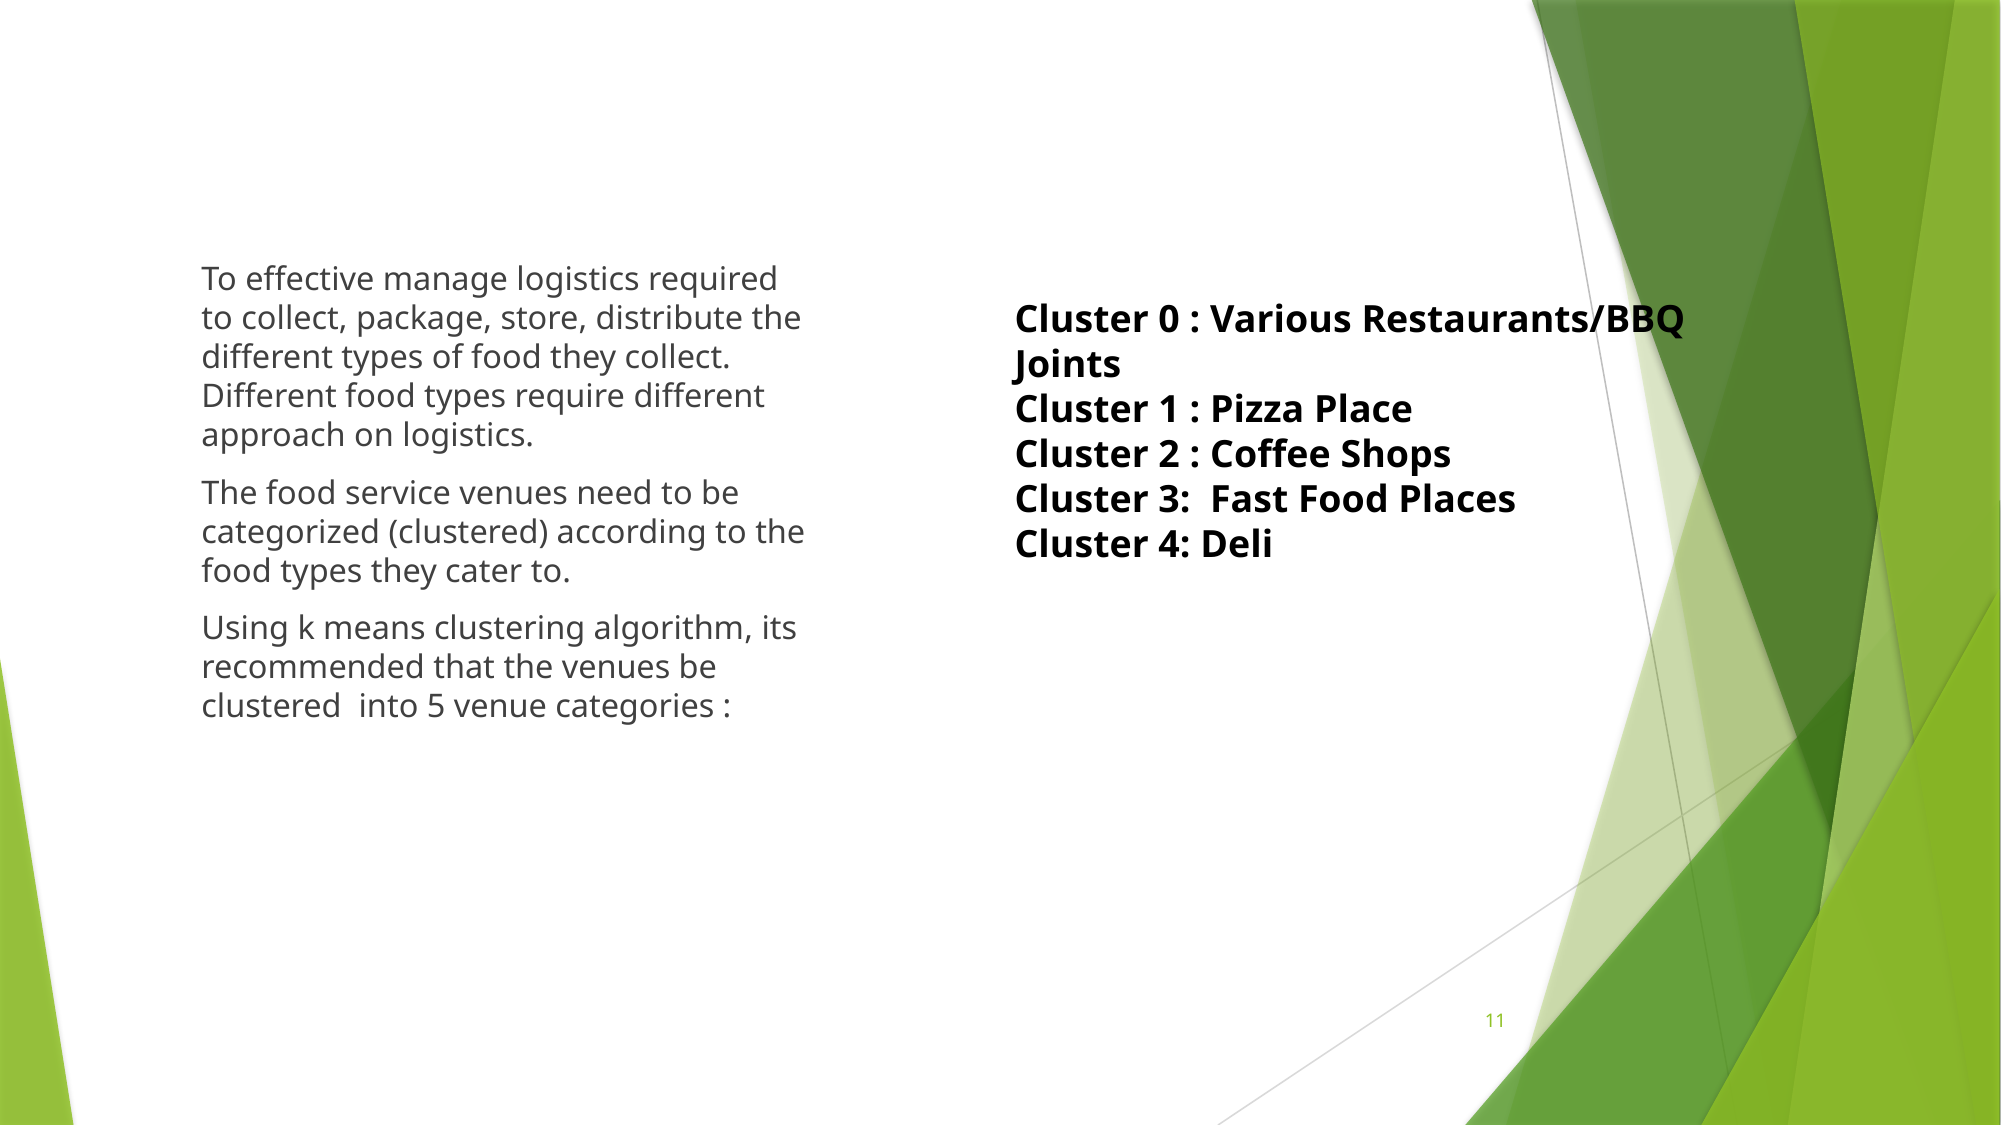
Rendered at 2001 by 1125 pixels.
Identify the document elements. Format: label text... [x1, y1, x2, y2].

text_box Cluster 0 : Various Restaurants/BBQ Joints Cluster 1 : Pizza Place Cluster 2 : Coffee Shops Cluster 3: Fast Food Places Cluster 4: Deli [999, 287, 1719, 572]
list To effective manage logistics required to collect, package, store, distribute the different types of food they collect. Different food types require different approach on logistics. The food service venues need to be categorized (clustered) according to the food types they cater to. Using k means clustering algorithm, its recommended that the venues be clustered into 5 venue categories : [186, 250, 832, 742]
slide_number 11 [1409, 991, 1522, 1051]
